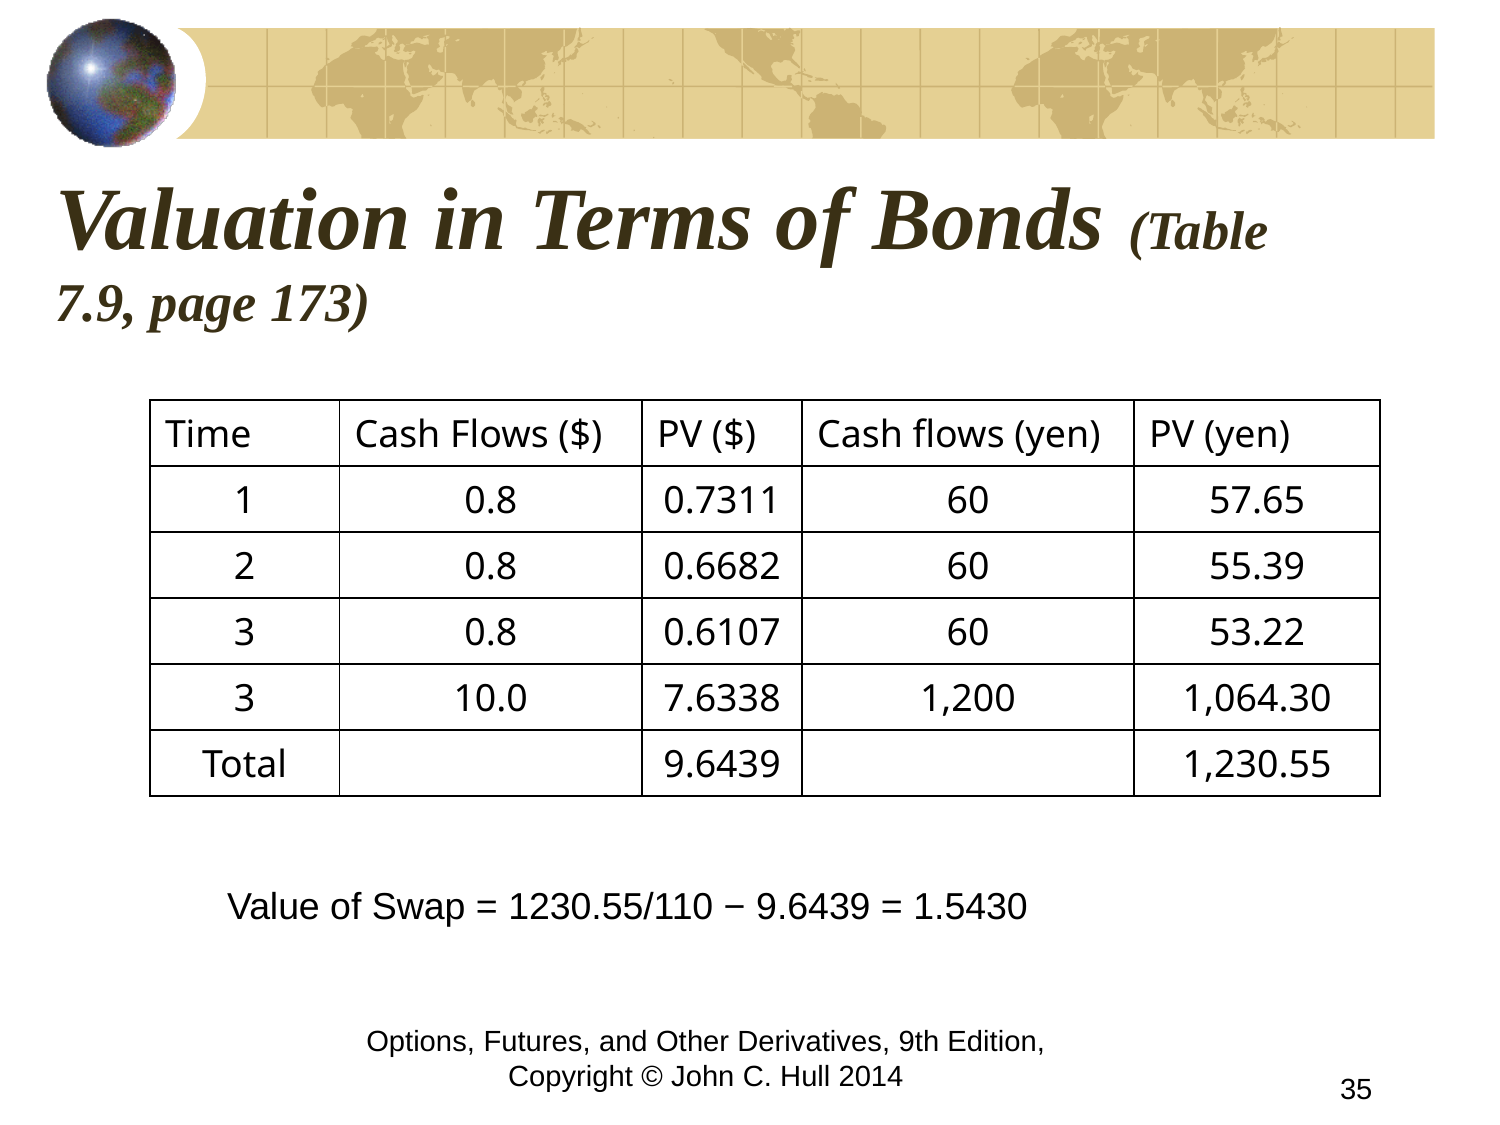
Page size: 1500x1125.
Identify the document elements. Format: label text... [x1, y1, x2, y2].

picture [42, 14, 190, 151]
table_cell 1,064.30 [1135, 665, 1379, 729]
table_cell 3 [151, 665, 339, 729]
table_cell [340, 731, 641, 795]
table_cell 0.7311 [643, 467, 801, 531]
table_cell 1,200 [803, 665, 1133, 729]
table_cell 0.8 [340, 533, 641, 597]
table_cell 60 [803, 533, 1133, 597]
table_cell 53.22 [1135, 599, 1379, 663]
table_header Cash flows (yen) [803, 401, 1133, 465]
table_cell 3 [151, 599, 339, 663]
table_cell [803, 731, 1133, 795]
text_box Value of Swap = 1230.55/110 − 9.6439 = 1.5430 [212, 874, 1188, 935]
table_cell 0.8 [340, 599, 641, 663]
table_cell 57.65 [1135, 467, 1379, 531]
table_header Cash Flows ($) [340, 401, 641, 465]
table_cell 7.6338 [643, 665, 801, 729]
table_cell 9.6439 [643, 731, 801, 795]
table_cell Total [151, 731, 339, 795]
table_cell 55.39 [1135, 533, 1379, 597]
table_cell 60 [803, 599, 1133, 663]
table_cell 0.6107 [643, 599, 801, 663]
table_cell 1 [151, 467, 339, 531]
table_cell 0.8 [340, 467, 641, 531]
table_header Time [151, 401, 339, 465]
table_cell 1,230.55 [1135, 731, 1379, 795]
table_header PV ($) [643, 401, 801, 465]
table_header PV (yen) [1135, 401, 1379, 465]
table_cell 0.6682 [643, 533, 801, 597]
table_cell 2 [151, 533, 339, 597]
table_cell 60 [803, 467, 1133, 531]
footer Options, Futures, and Other Derivatives, 9th Edition, Copyright © John C. Hull 2014 [324, 1024, 1088, 1101]
slide_number 35 [1074, 1037, 1388, 1113]
title Valuation in Terms of Bonds (Table 7.9, page 173) [40, 152, 1316, 341]
table_cell 10.0 [340, 665, 641, 729]
